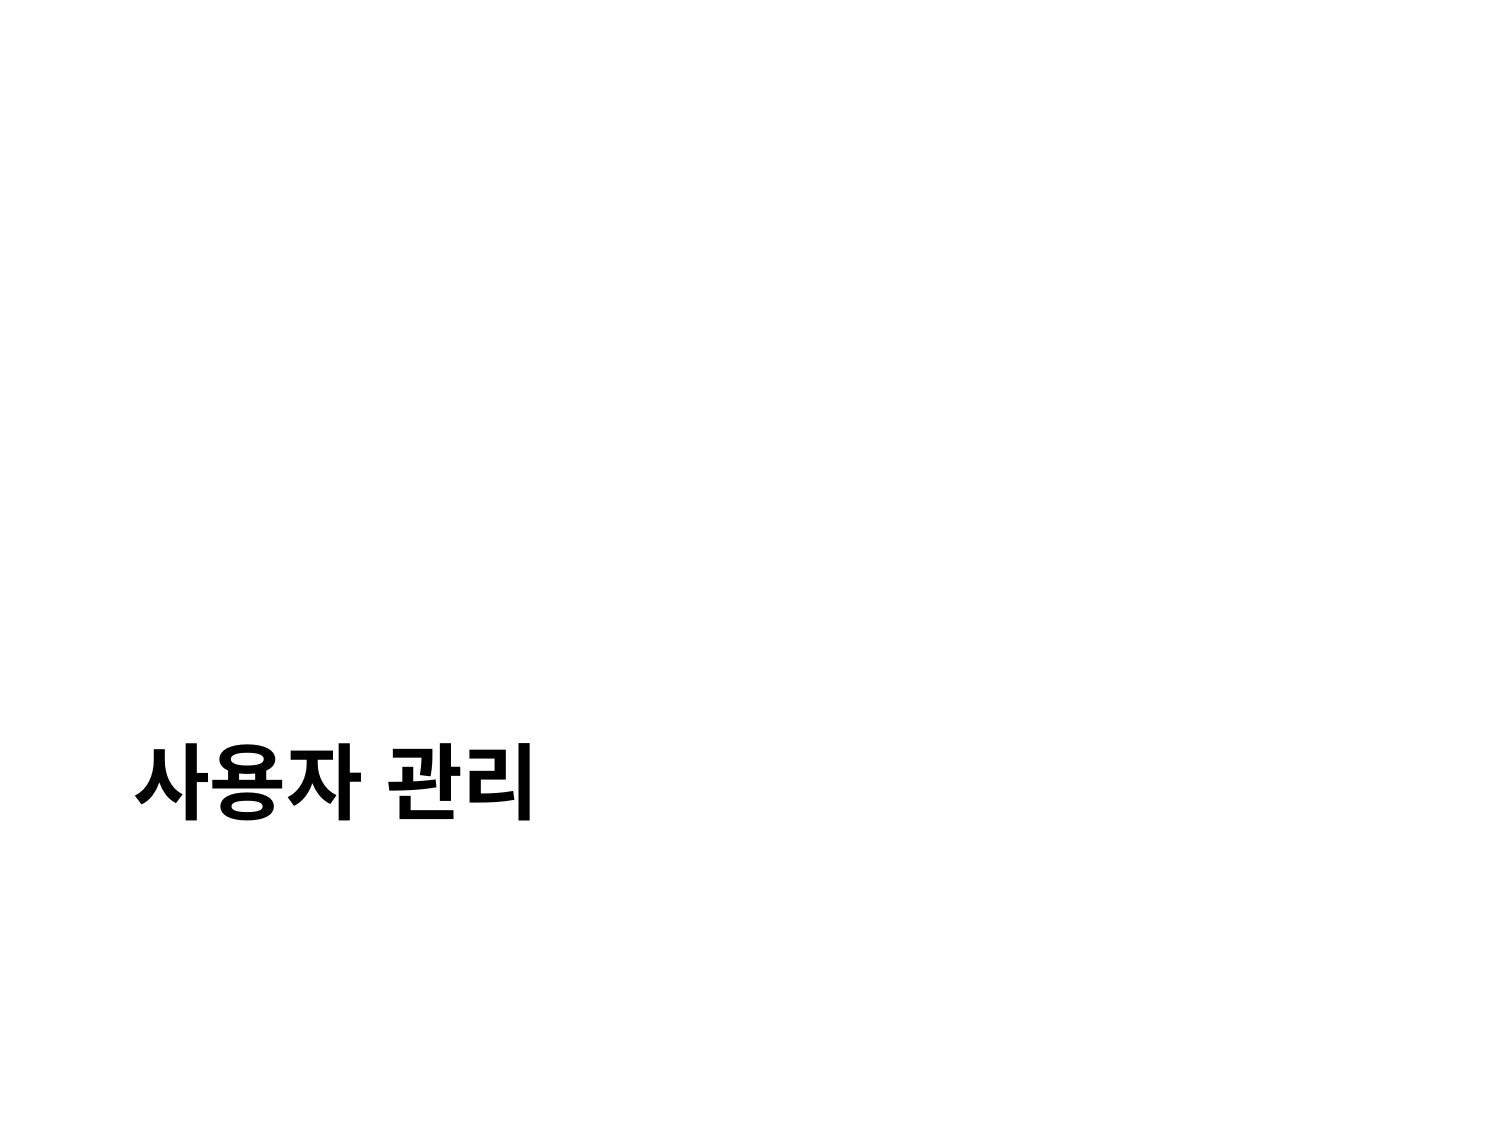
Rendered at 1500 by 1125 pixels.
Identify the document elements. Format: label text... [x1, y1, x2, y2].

title 사용자 관리 [118, 722, 1394, 947]
